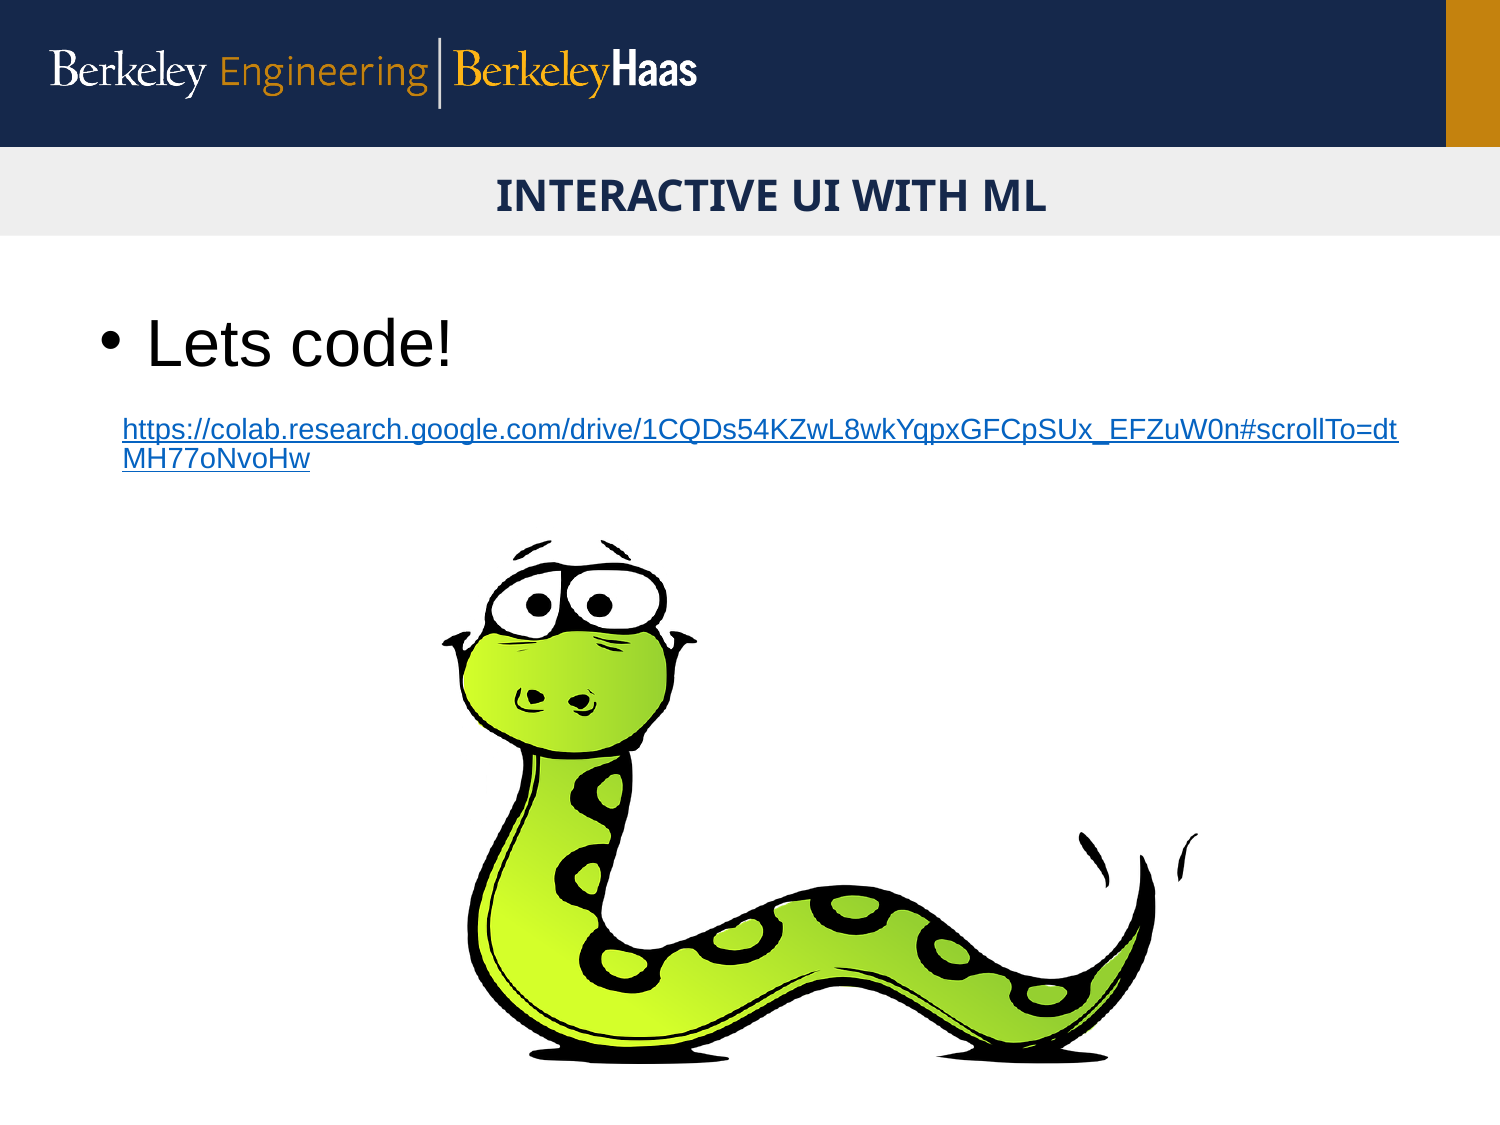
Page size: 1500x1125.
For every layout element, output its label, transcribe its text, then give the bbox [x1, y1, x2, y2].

text_box Lets code! [85, 279, 1395, 387]
text_box https://colab.research.google.com/drive/1CQDs54KZwL8wkYqpxGFCpSUx_EFZuW0n#scrollTo=dtMH77oNvoHw [107, 403, 1418, 488]
picture [436, 524, 1199, 1064]
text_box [0, 0, 1500, 236]
